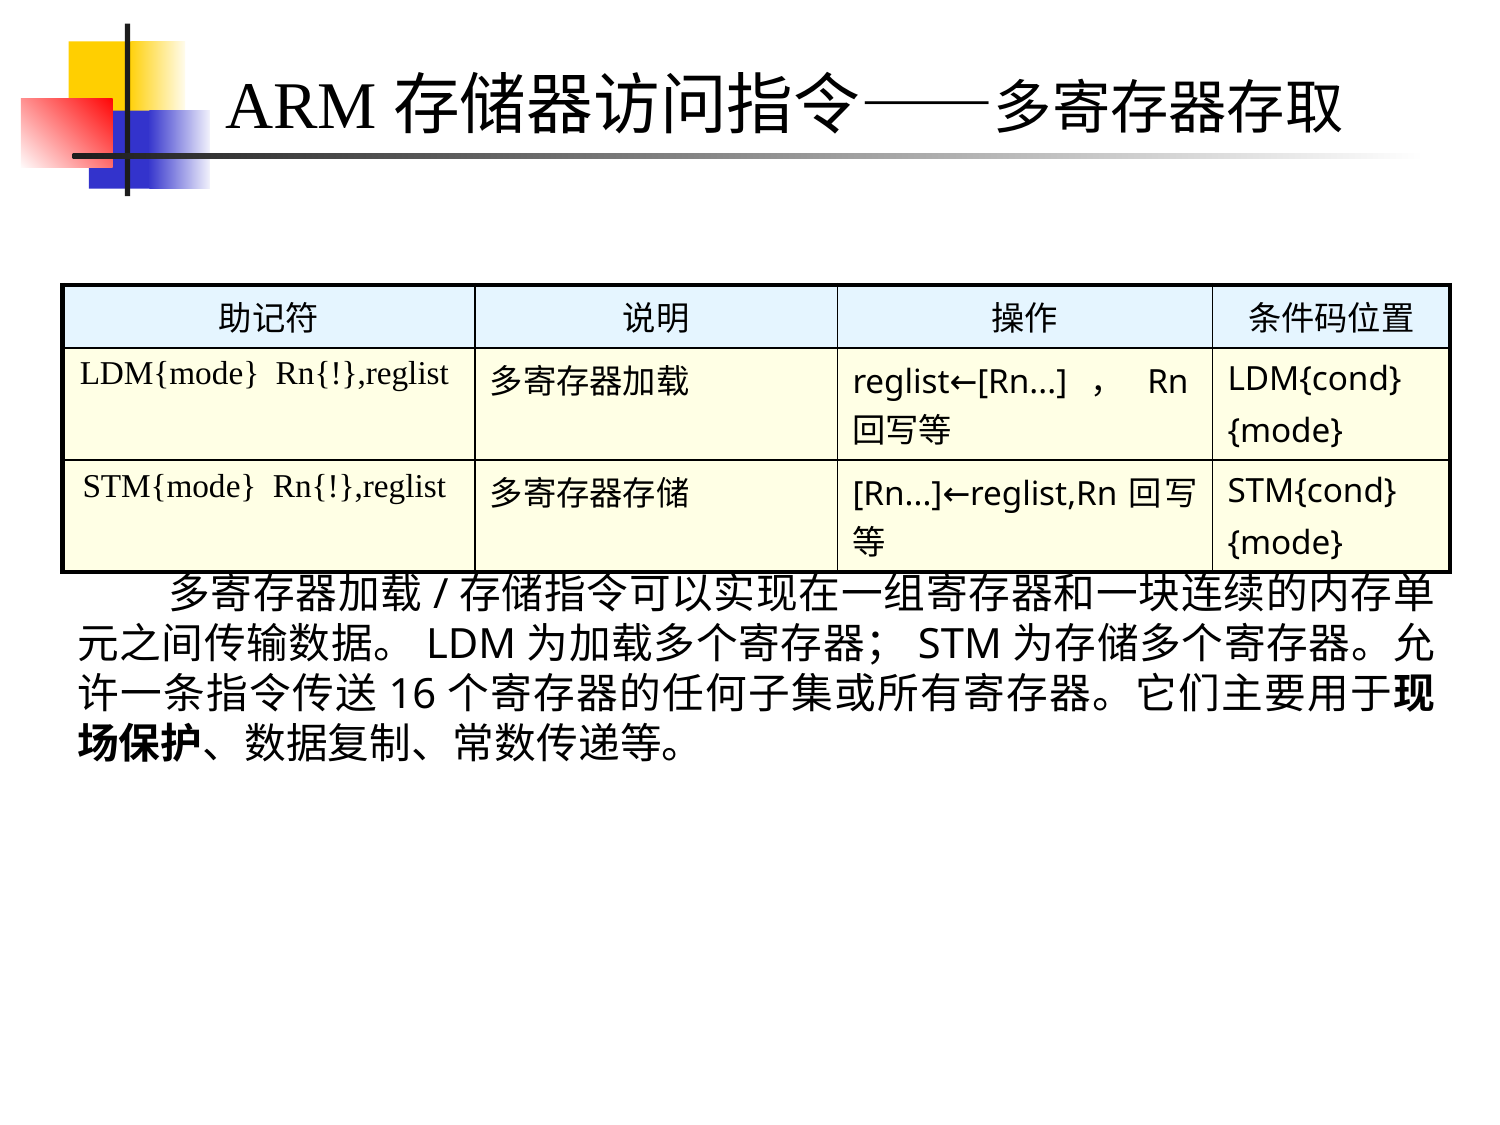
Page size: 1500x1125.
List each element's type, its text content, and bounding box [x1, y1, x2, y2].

text_box 多寄存器加载/存储指令可以实现在一组寄存器和一块连续的内存单元之间传输数据。LDM为加载多个寄存器；STM为存储多个寄存器。允许一条指令传送16个寄存器的任何子集或所有寄存器。它们主要用于现场保护、数据复制、常数传递等。 [62, 559, 1450, 775]
table_cell [Rn...]←reglist,Rn回写等 [838, 461, 1212, 559]
table_cell LDM{mode} Rn{!},reglist [65, 349, 474, 459]
table_cell reglist←[Rn...]，Rn回写等 [838, 349, 1212, 459]
table_cell 多寄存器存储 [476, 461, 837, 559]
table_cell LDM{cond} {mode} [1213, 349, 1448, 459]
table_header 操作 [838, 287, 1212, 347]
table_cell 多寄存器加载 [476, 349, 837, 459]
table_cell STM{cond} {mode} [1213, 461, 1448, 559]
table_header 助记符 [65, 287, 474, 347]
text_box ARM存储器访问指令——多寄存器存取 [159, 54, 1410, 155]
table_header 条件码位置 [1213, 287, 1448, 347]
table_header 说明 [476, 287, 837, 347]
table_cell STM{mode} Rn{!},reglist [65, 461, 474, 559]
